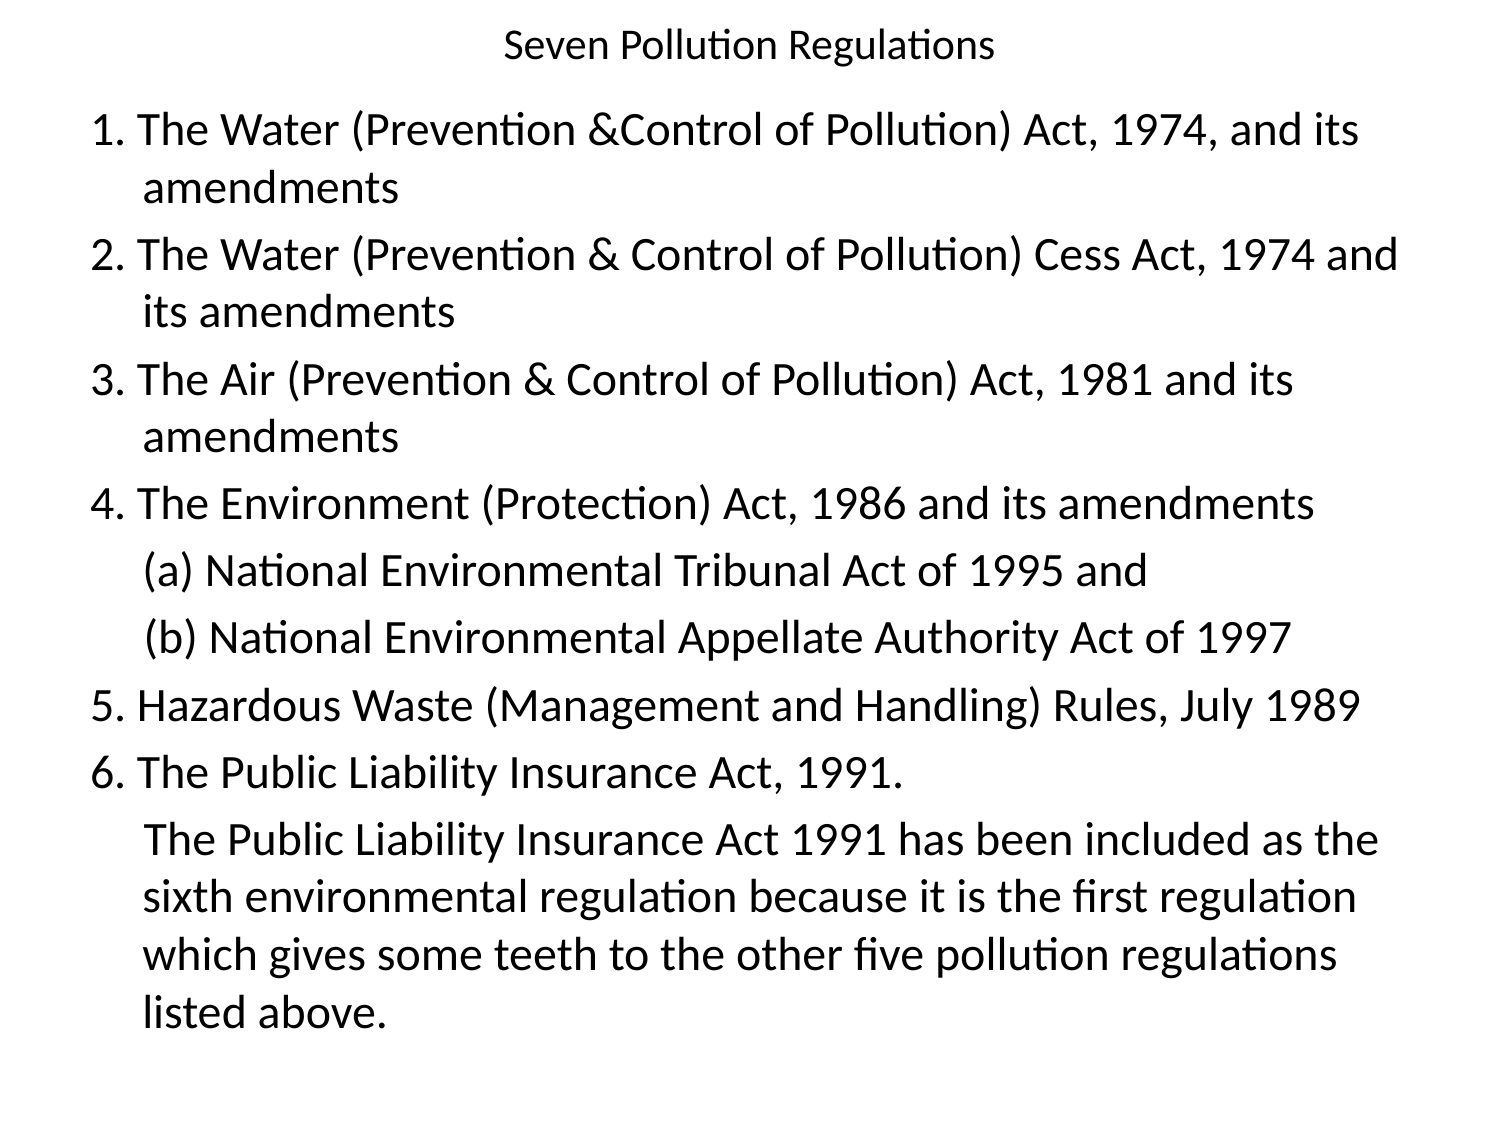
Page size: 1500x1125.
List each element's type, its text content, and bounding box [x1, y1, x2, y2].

list 1. The Water (Prevention &Control of Pollution) Act, 1974, and its amendments 2. The Water (Prevention & Control of Pollution) Cess Act, 1974 and its amendments 3. The Air (Prevention & Control of Pollution) Act, 1981 and its amendments 4. The Environment (Protection) Act, 1986 and its amendments (a) National Environmental Tribunal Act of 1995 and (b) National Environmental Appellate Authority Act of 1997 5. Hazardous Waste (Management and Handling) Rules, July 1989 6. The Public Liability Insurance Act, 1991. The Public Liability Insurance Act 1991 has been included as the sixth environmental regulation because it is the first regulation which gives some teeth to the other five pollution regulations listed above. [75, 90, 1425, 1071]
title Seven Pollution Regulations [75, 7, 1425, 76]
